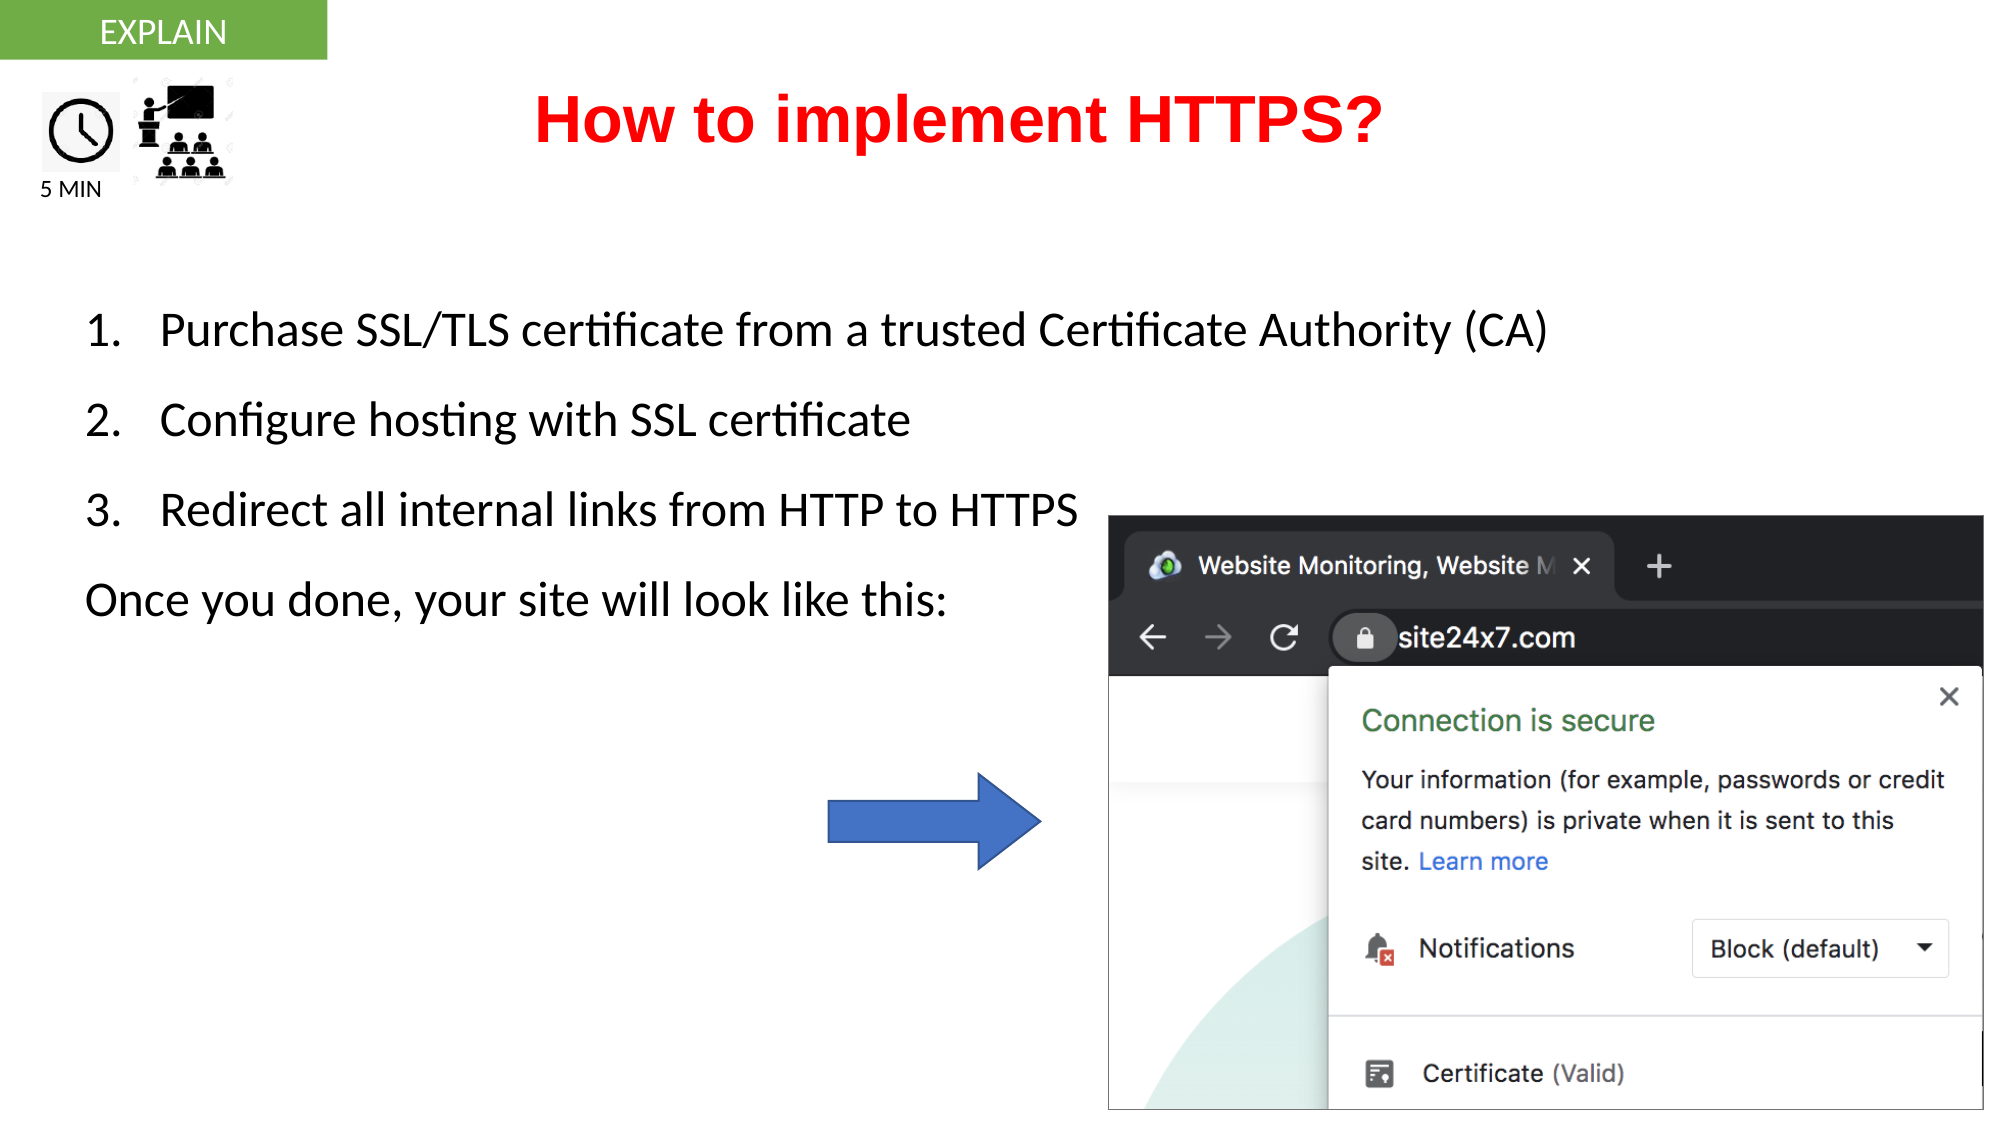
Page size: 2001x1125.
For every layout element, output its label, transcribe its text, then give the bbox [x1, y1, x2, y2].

picture [133, 77, 233, 186]
picture [1108, 515, 1984, 1110]
text_box Purchase SSL/TLS certificate from a trusted Certificate Authority (CA) Configure hosting with SSL certificate Redirect all internal links from HTTP to HTTPS Once you done, your site will look like this: [70, 259, 1951, 814]
text_box How to implement HTTPS? [442, 68, 1478, 163]
text_box [827, 771, 1042, 871]
text_box EXPLAIN [0, 0, 328, 61]
text_box 5 MIN [25, 165, 118, 211]
picture [42, 92, 120, 172]
